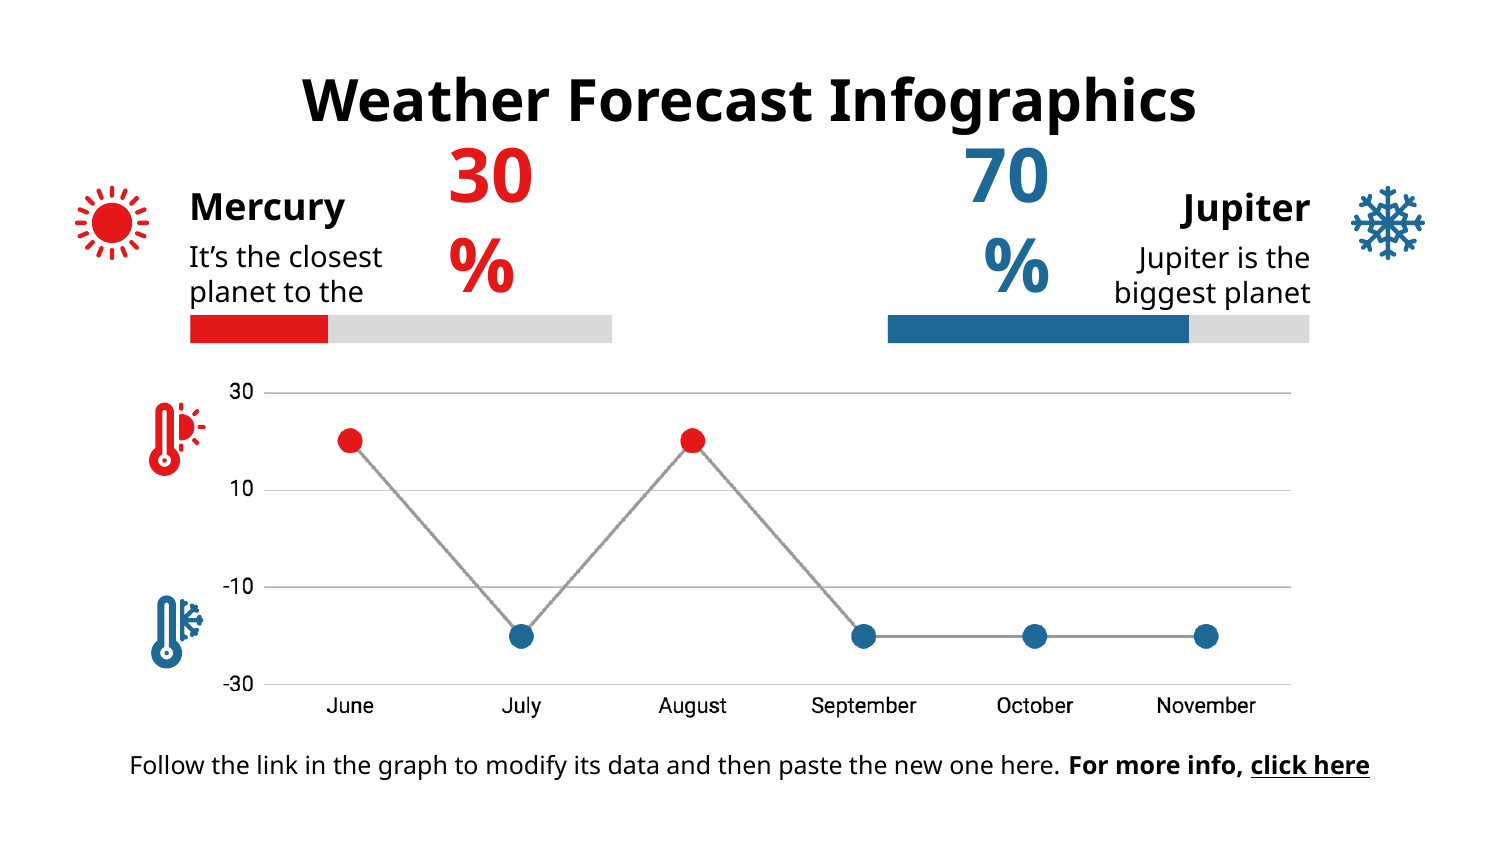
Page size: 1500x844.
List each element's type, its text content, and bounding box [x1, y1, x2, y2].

text_box [887, 315, 1189, 344]
text_box Follow the link in the graph to modify its data and then paste the new one here. For more info, click here [74, 736, 1425, 797]
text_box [151, 595, 204, 669]
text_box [148, 402, 206, 477]
title Weather Forecast Infographics [75, 67, 1425, 129]
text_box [74, 185, 150, 261]
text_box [173, 167, 613, 309]
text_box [1350, 185, 1426, 261]
text_box [328, 316, 613, 344]
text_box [887, 167, 1326, 310]
text_box [190, 317, 328, 344]
picture [198, 361, 1310, 737]
text_box [1189, 316, 1310, 344]
